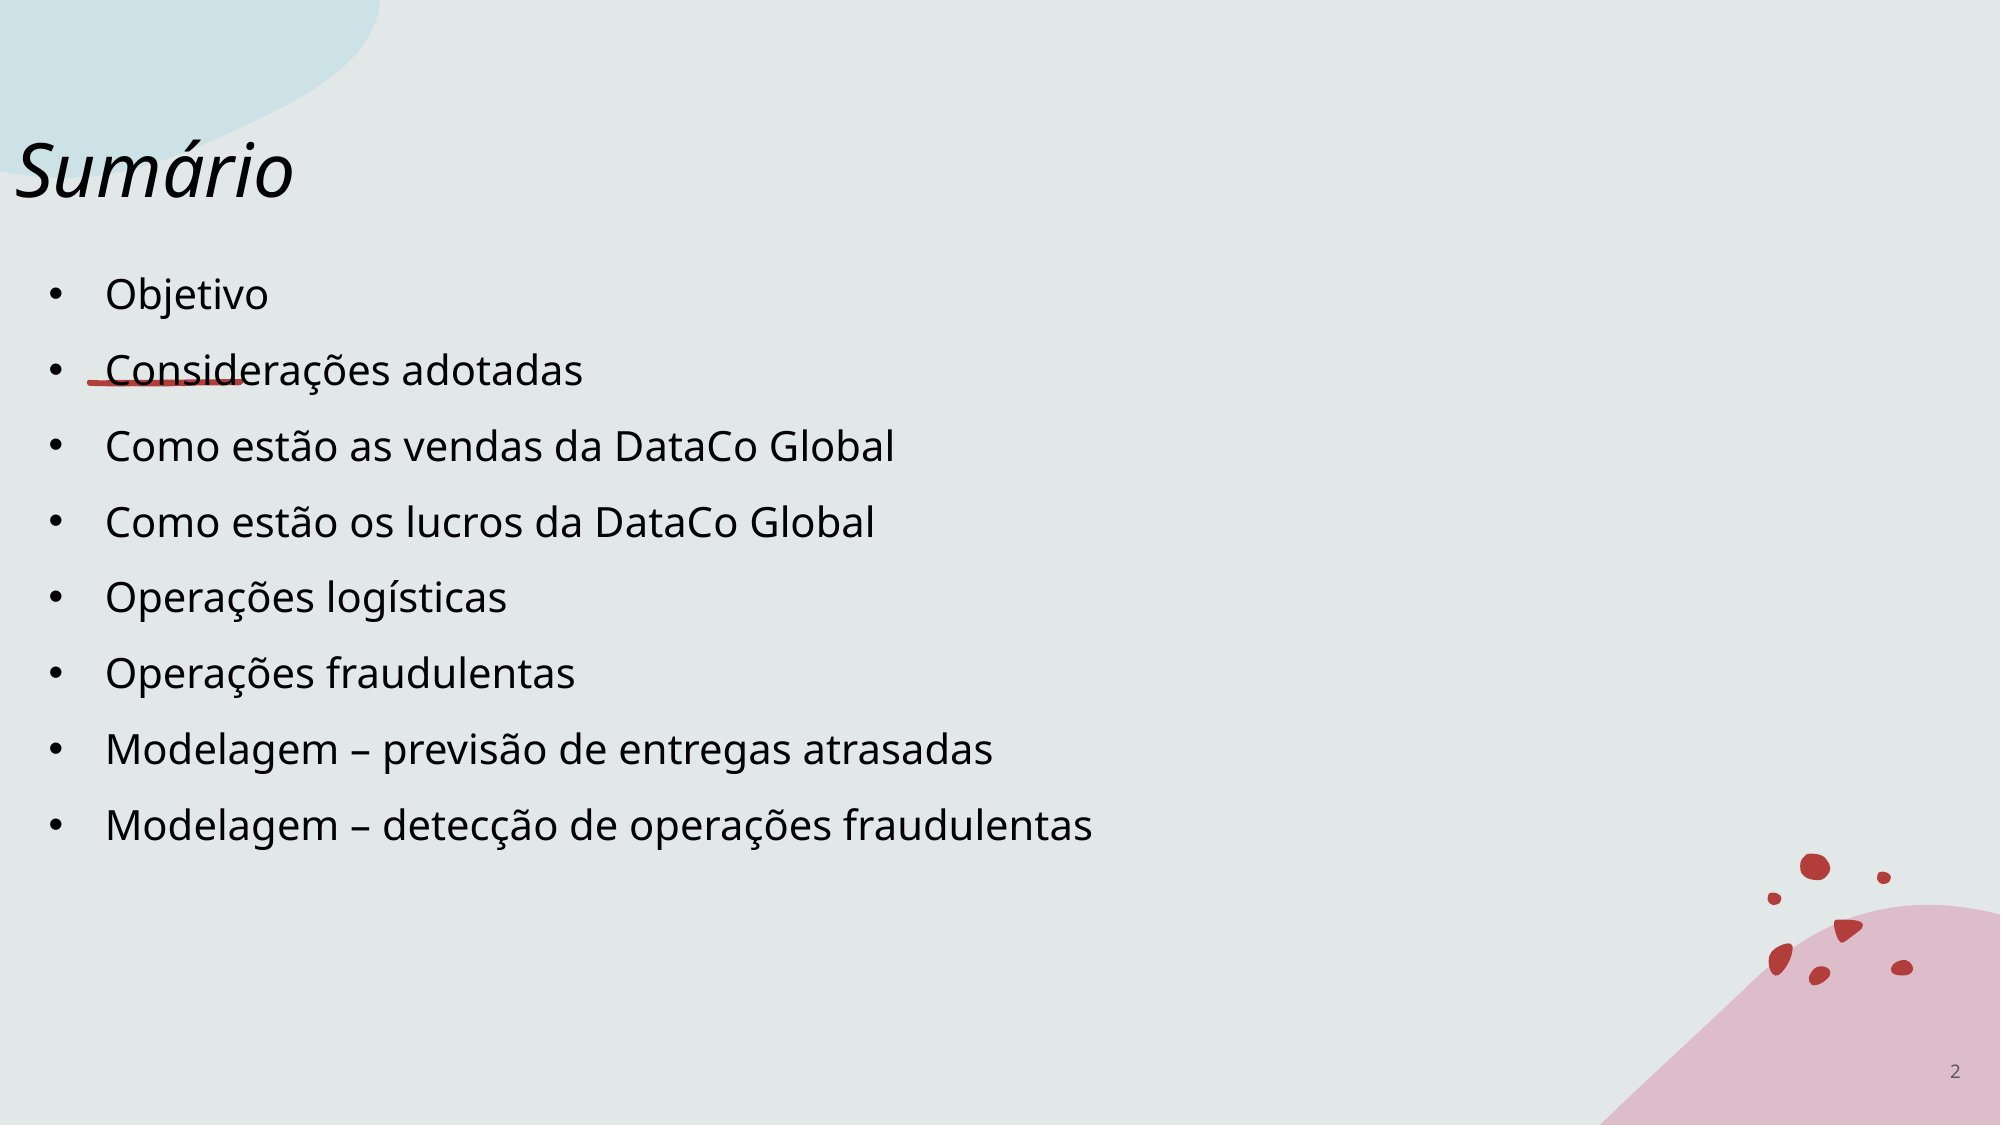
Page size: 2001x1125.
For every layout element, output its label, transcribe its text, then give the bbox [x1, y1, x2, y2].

slide_number 2 [1911, 1042, 1999, 1103]
title Sumário [0, 3, 1654, 221]
list Objetivo Considerações adotadas Como estão as vendas da DataCo Global Como estão os lucros da DataCo Global Operações logísticas Operações fraudulentas Modelagem – previsão de entregas atrasadas Modelagem – detecção de operações fraudulentas [33, 255, 1687, 999]
